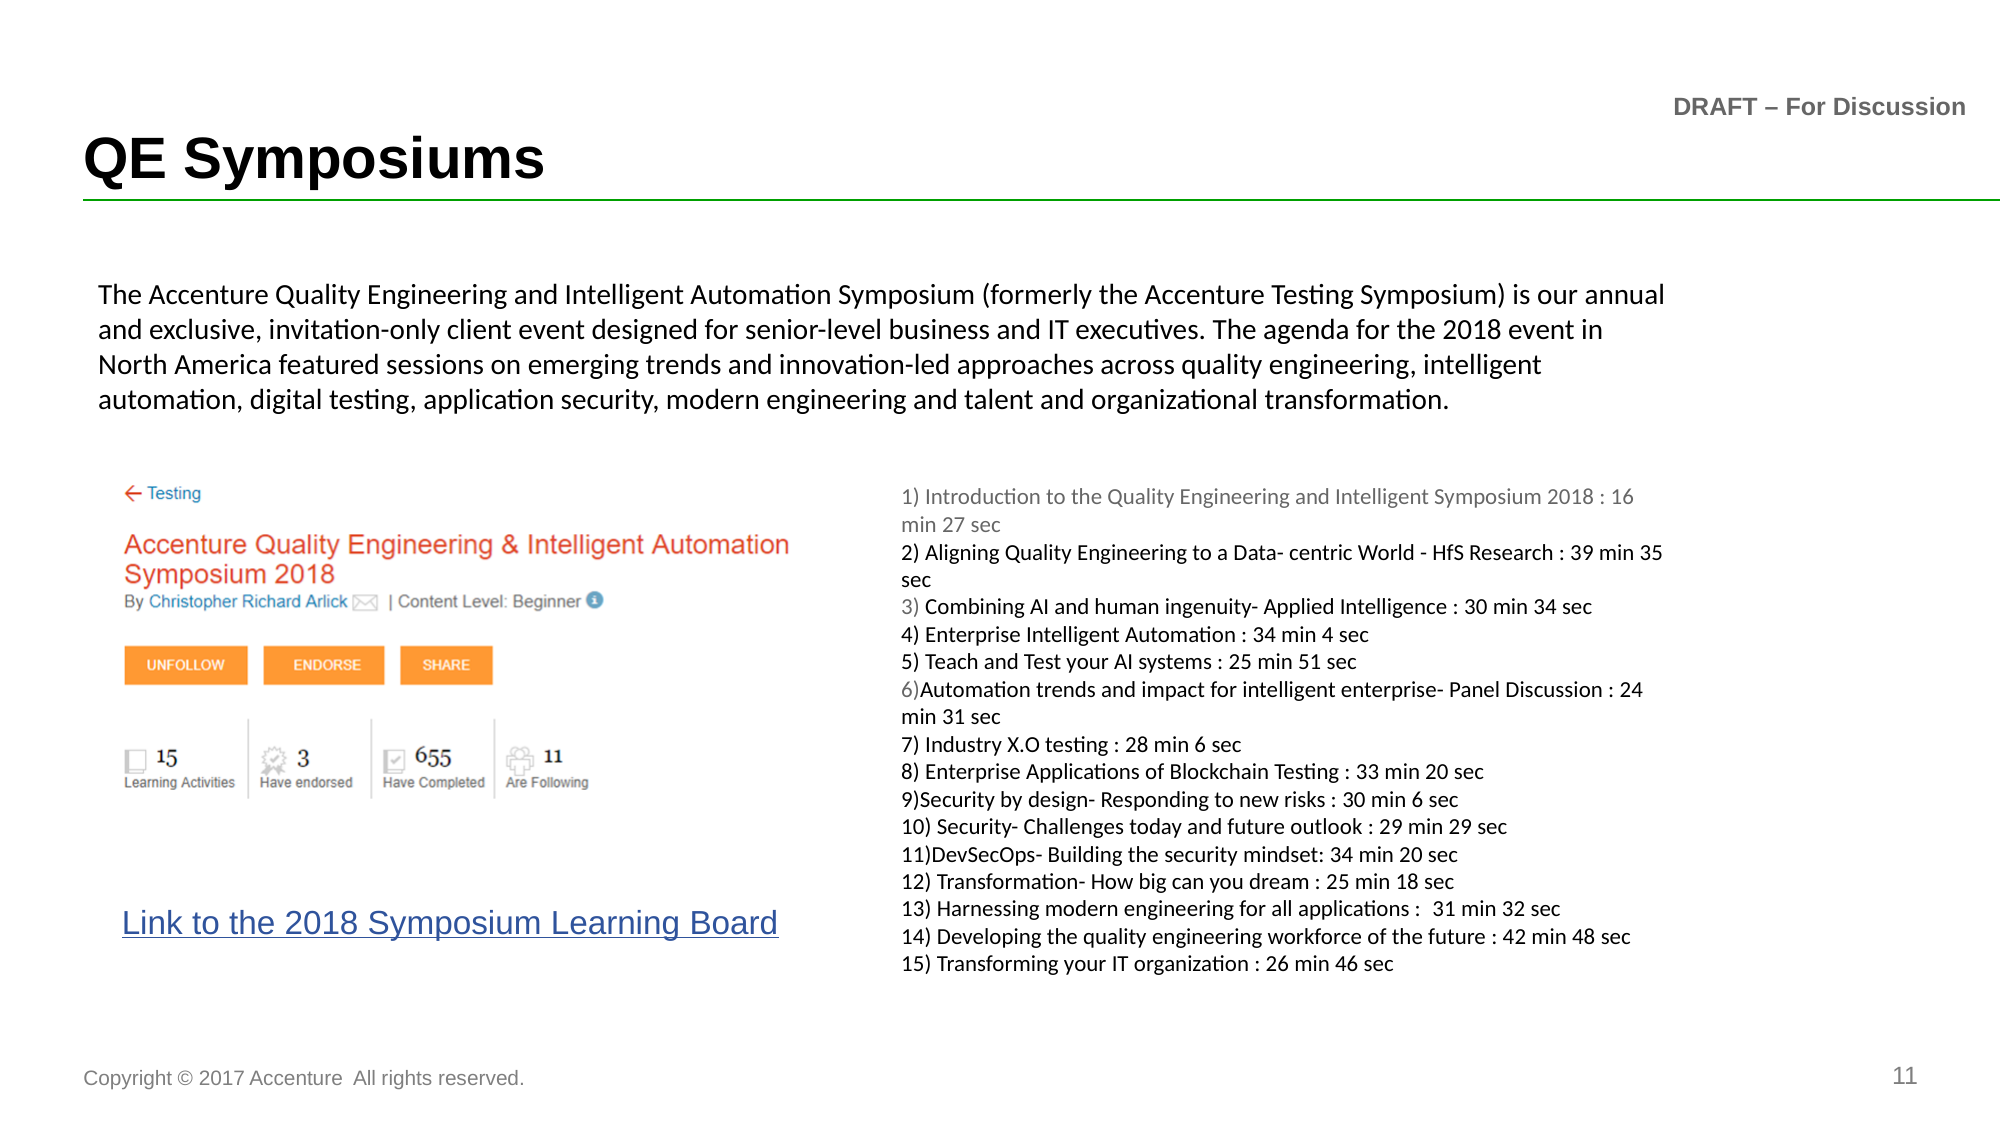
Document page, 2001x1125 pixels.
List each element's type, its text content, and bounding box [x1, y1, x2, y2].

text_box Link to the 2018 Symposium Learning Board [107, 893, 883, 989]
title QE Symposiums [83, 39, 1918, 191]
text_box 1) Introduction to the Quality Engineering and Intelligent Symposium 2018 : 16 min 27 sec 2) Aligning Quality Engineering to a Data- centric World - HfS Research : 39 min 35 sec 3) Combining AI and human ingenuity- Applied Intelligence : 30 min 34 sec 4) Enterprise Intelligent Automation : 34 min 4 sec 5) Teach and Test your AI systems : 25 min 51 sec 6)Automation trends and impact for intelligent enterprise- Panel Discussion : 24 min 31 sec 7) Industry X.O testing : 28 min 6 sec 8) Enterprise Applications of Blockchain Testing : 33 min 20 sec 9)Security by design- Responding to new risks : 30 min 6 sec 10) Security- Challenges today and future outlook : 29 min 29 sec 11)DevSecOps- Building the security mindset: 34 min 20 sec 12) Transformation- How big can you dream : 25 min 18 sec 13) Harnessing modern engineering for all applications : 31 min 32 sec 14) Developing the quality engineering workforce of the future : 42 min 48 sec 15) Transforming your IT organization : 26 min 46 sec [886, 474, 1682, 984]
text_box The Accenture Quality Engineering and Intelligent Automation Symposium (formerly the Accenture Testing Symposium) is our annual and exclusive, invitation-only client event designed for senior-level business and IT executives. The agenda for the 2018 event in North America featured sessions on emerging trends and innovation-led approaches across quality engineering, intelligent automation, digital testing, application security, modern engineering and talent and organizational transformation. [83, 268, 1682, 423]
picture [111, 474, 804, 835]
